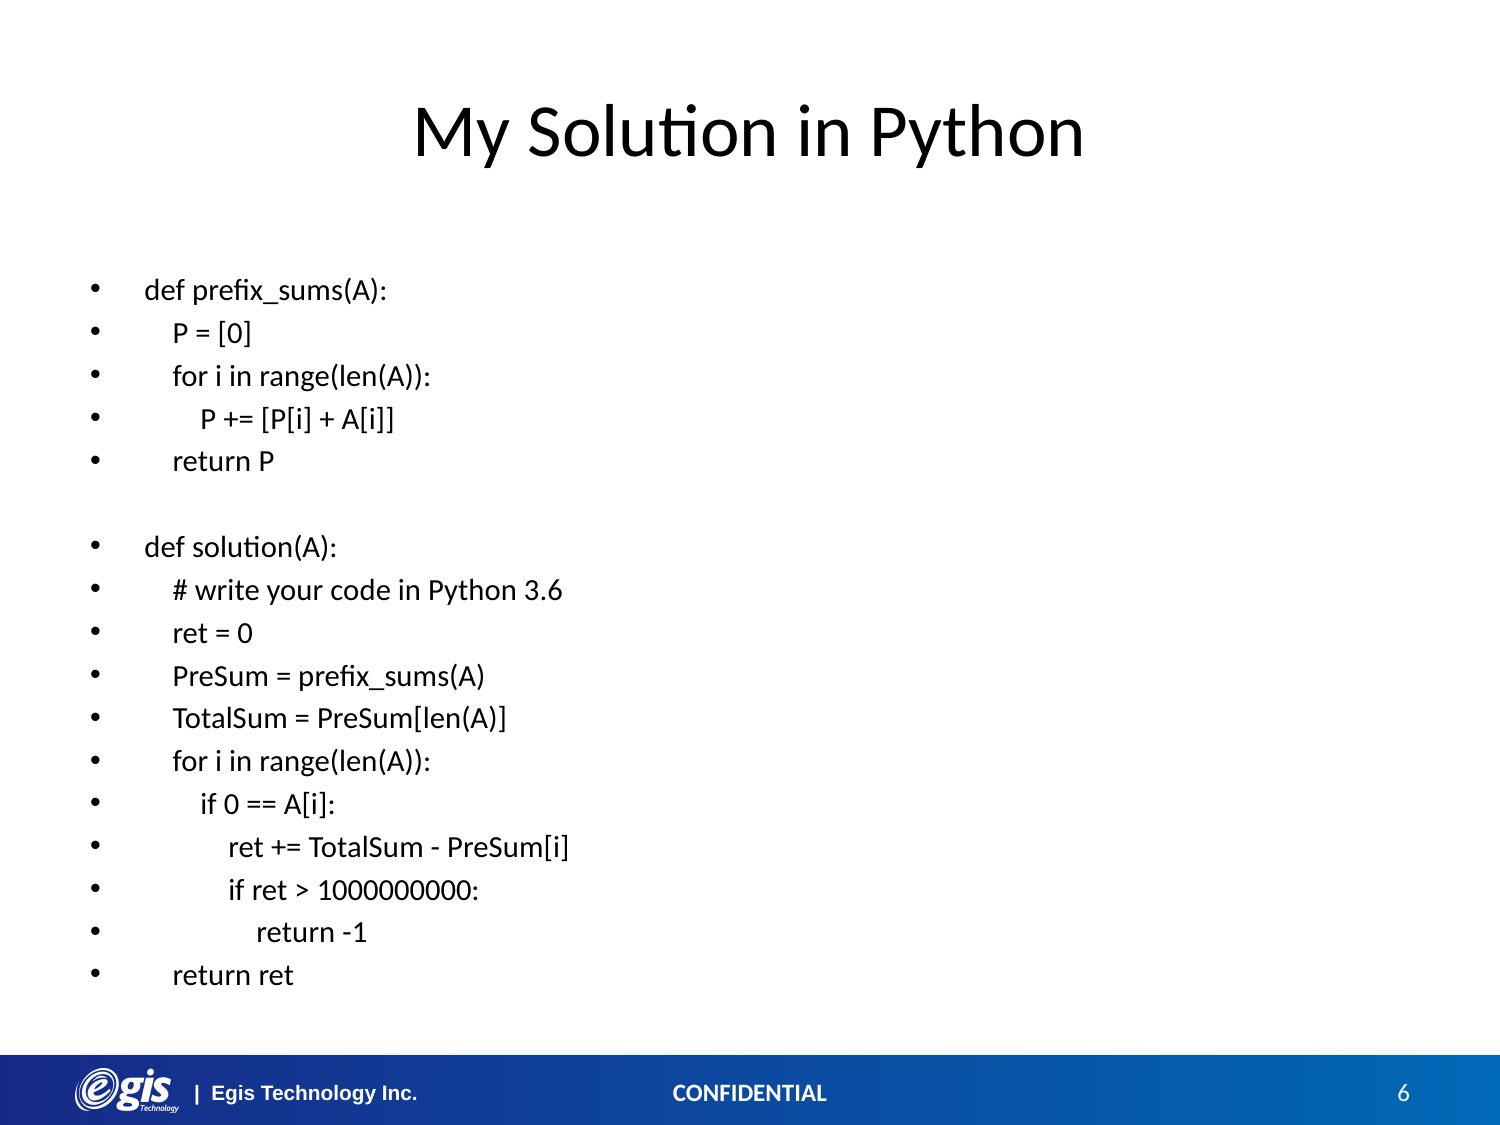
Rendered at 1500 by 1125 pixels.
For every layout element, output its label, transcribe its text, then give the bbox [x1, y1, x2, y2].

title My Solution in Python [75, 32, 1425, 220]
picture [75, 1068, 180, 1113]
list def prefix_sums(A): P = [0] for i in range(len(A)): P += [P[i] + A[i]] return P def solution(A): # write your code in Python 3.6 ret = 0 PreSum = prefix_sums(A) TotalSum = PreSum[len(A)] for i in range(len(A)): if 0 == A[i]: ret += TotalSum - PreSum[i] if ret > 1000000000: return -1 return ret [75, 262, 1425, 1005]
